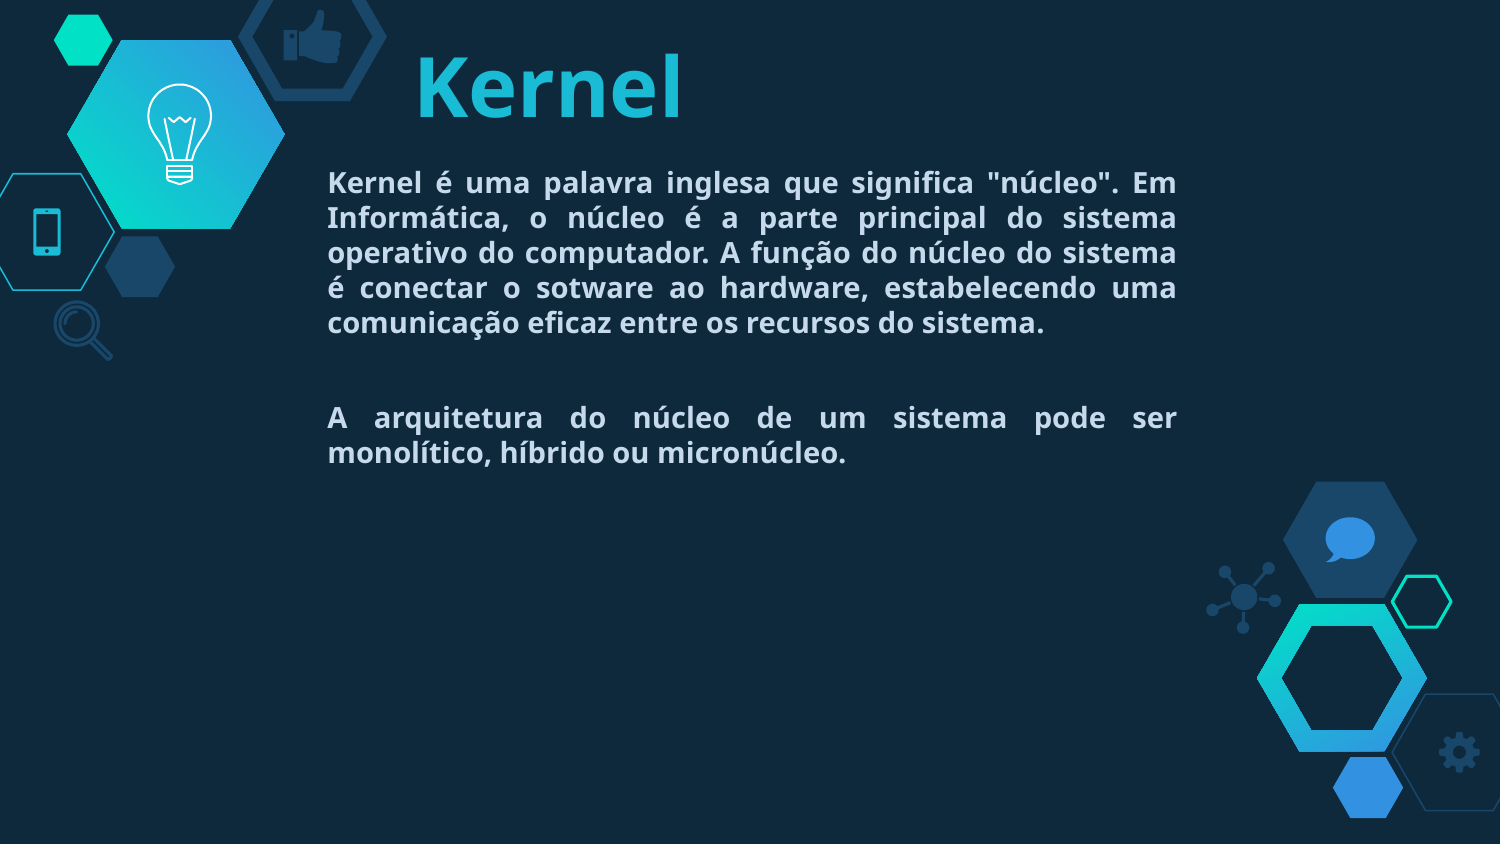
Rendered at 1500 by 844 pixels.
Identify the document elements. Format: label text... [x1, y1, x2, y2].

title Kernel [398, 43, 1210, 150]
list Kernel é uma palavra inglesa que significa "núcleo". Em Informática, o núcleo é a parte principal do sistema operativo do computador. A função do núcleo do sistema é conectar o sotware ao hardware, estabelecendo uma comunicação eficaz entre os recursos do sistema. A arquitetura do núcleo de um sistema pode ser monolítico, híbrido ou micronúcleo. [289, 149, 1194, 776]
